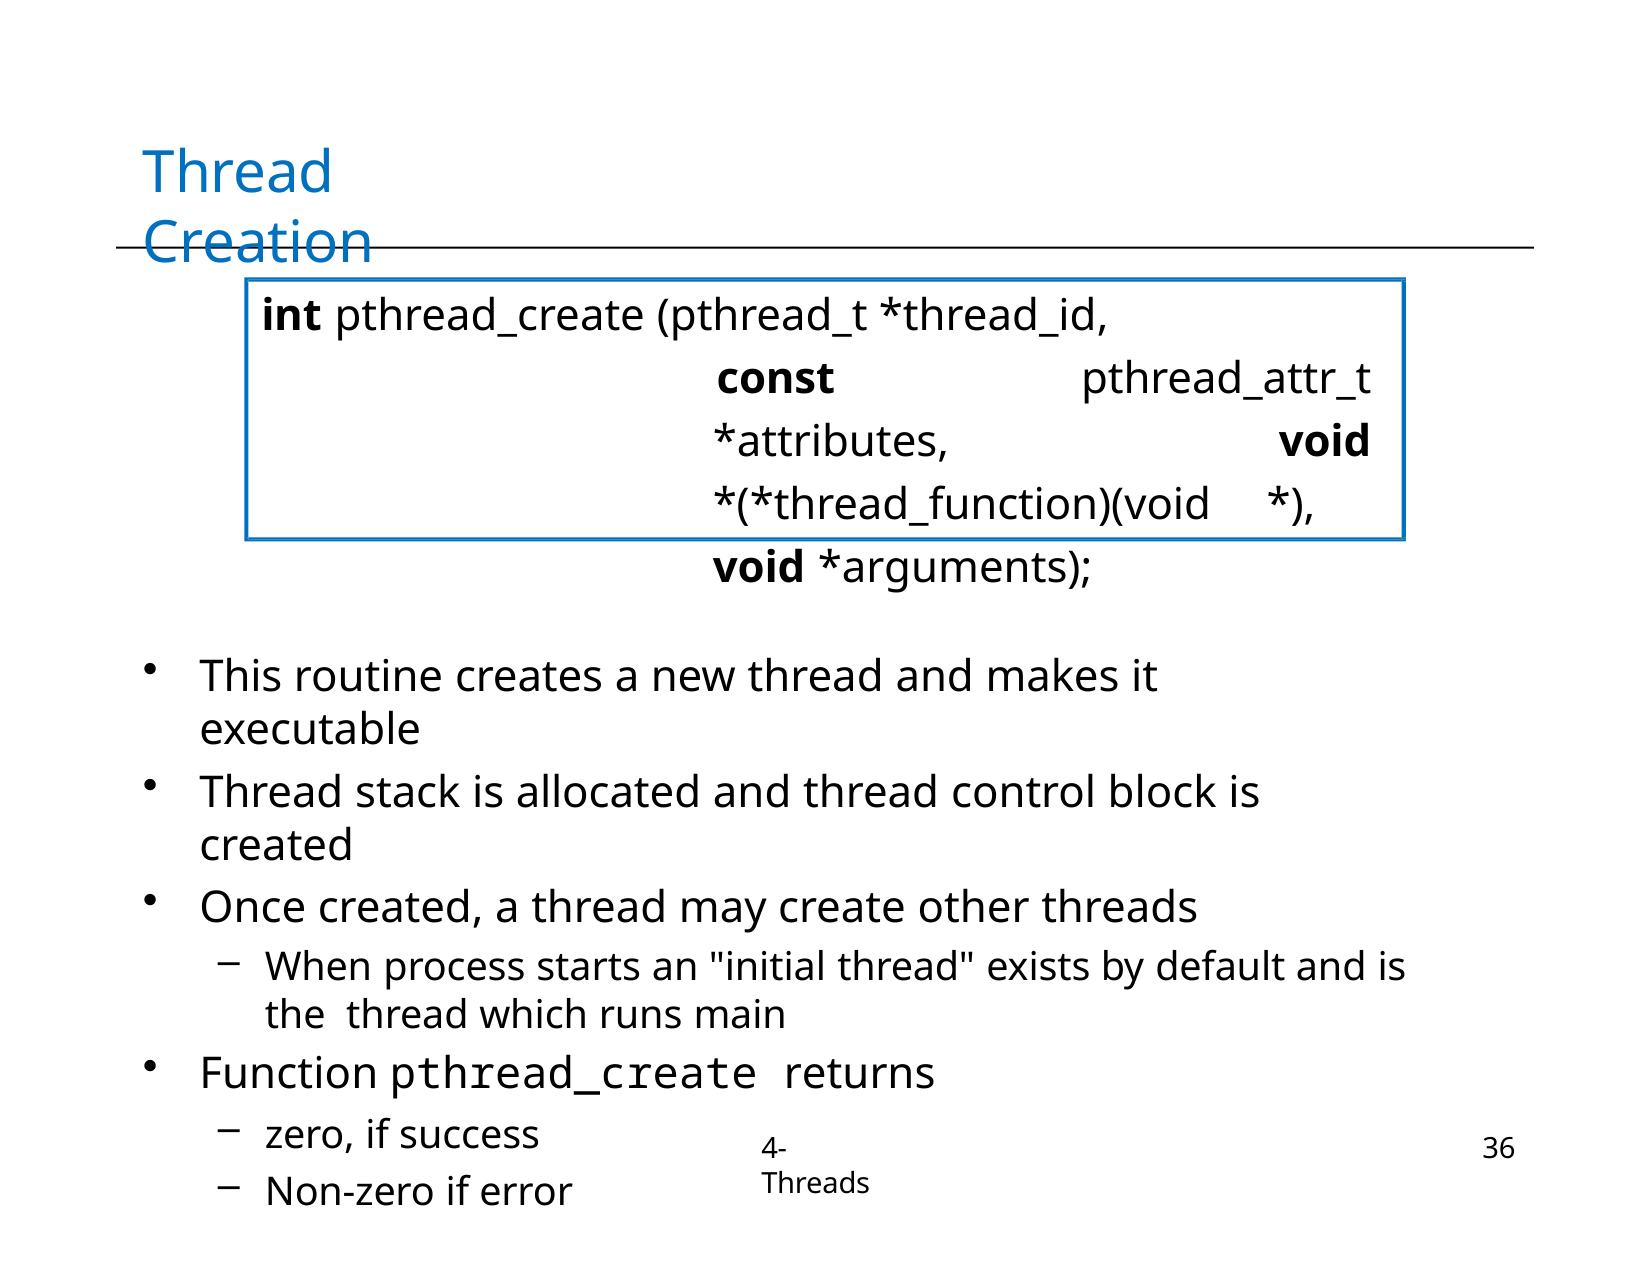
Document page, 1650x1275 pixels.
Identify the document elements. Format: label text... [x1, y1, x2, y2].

text_box int pthread_create (pthread_t *thread_id, const pthread_attr_t *attributes, void *(*thread_function)(void *), void *arguments); This routine creates a new thread and makes it executable Thread stack is allocated and thread control block is created Once created, a thread may create other threads When process starts an "initial thread" exists by default and is the thread which runs main Function pthread_create returns zero, if success Non-zero if error [140, 274, 1424, 1214]
footer 4-Threads [759, 1127, 892, 1275]
title Thread Creation [140, 132, 560, 274]
slide_number 36 [1476, 1127, 1521, 1275]
